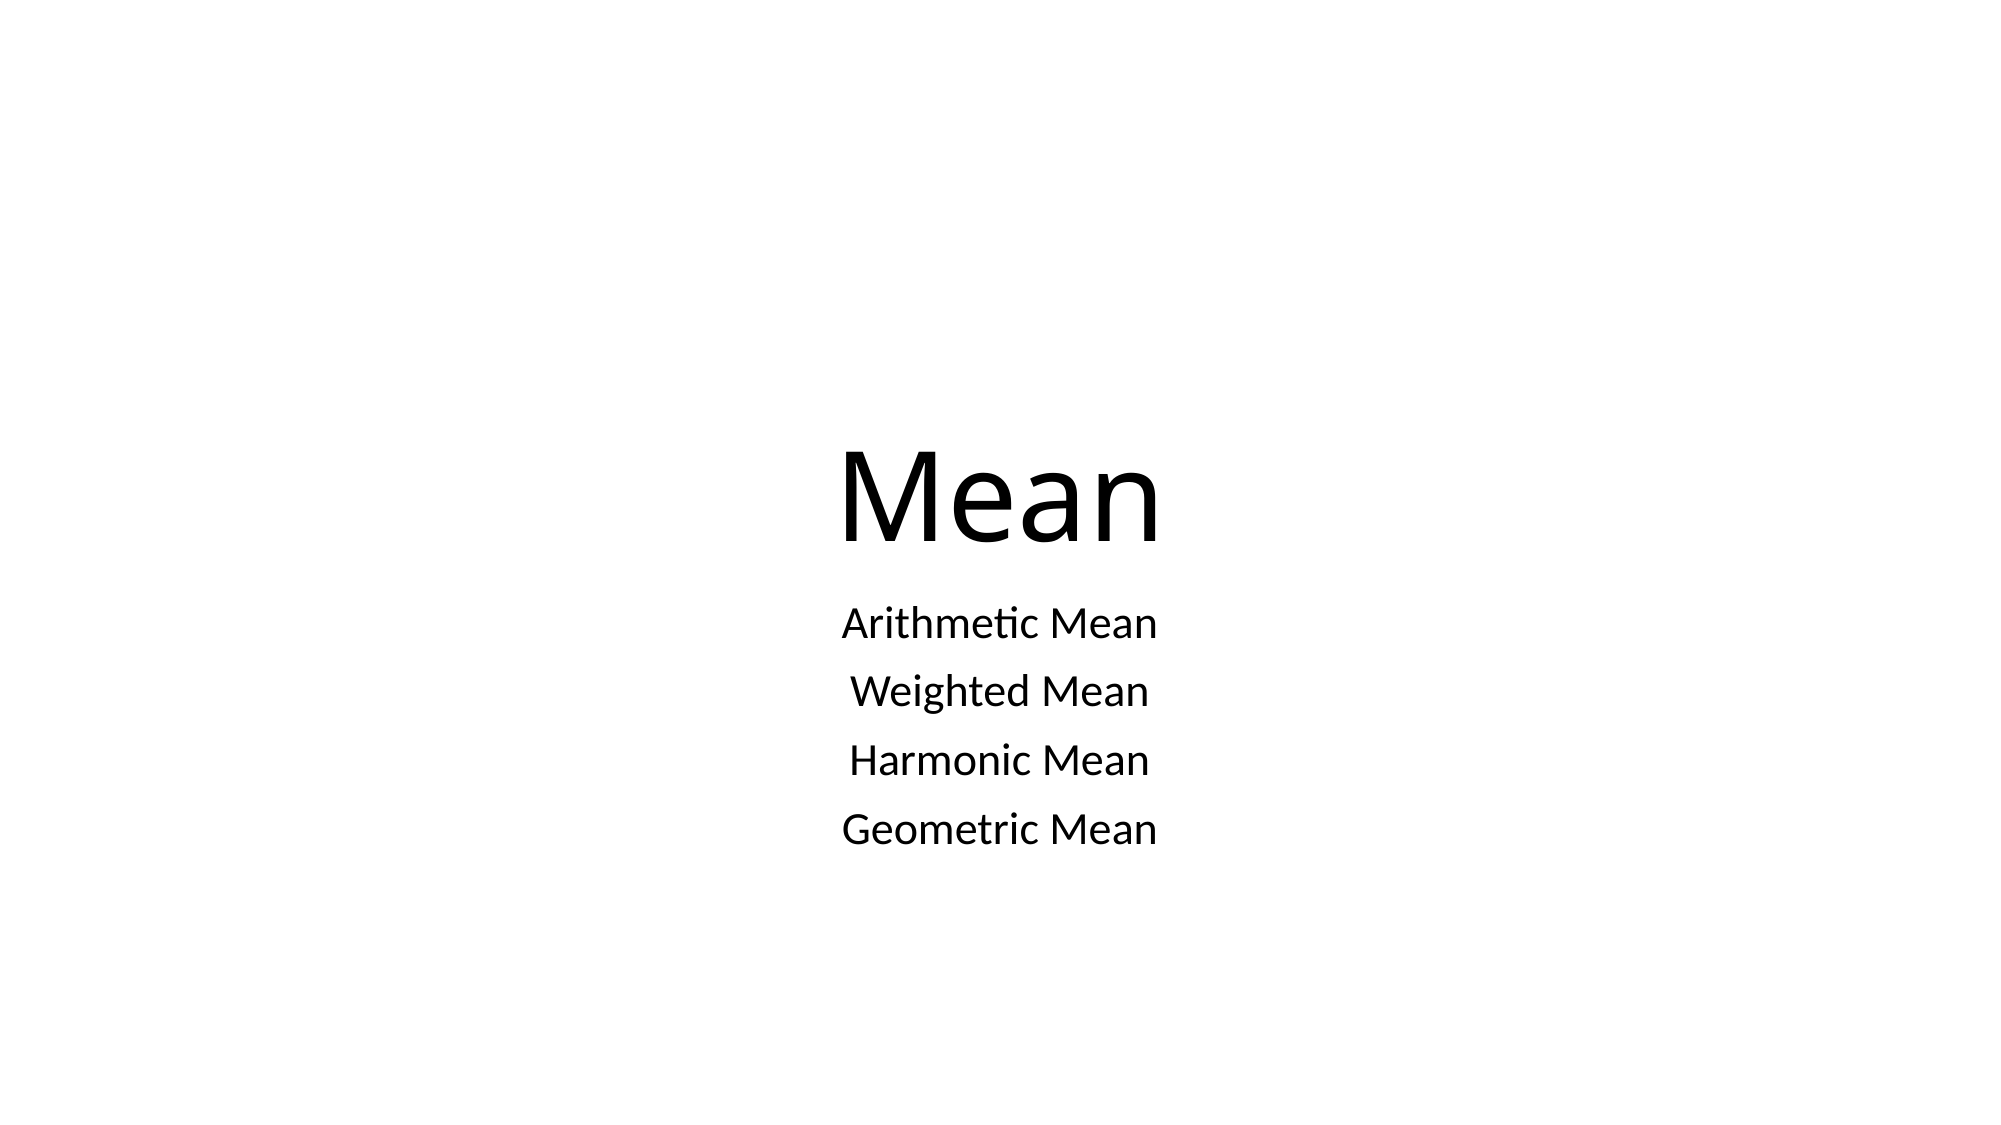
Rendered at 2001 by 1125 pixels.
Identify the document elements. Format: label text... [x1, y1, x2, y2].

title Mean [249, 184, 1750, 576]
subtitle Arithmetic Mean Weighted Mean Harmonic Mean Geometric Mean [249, 590, 1750, 863]
